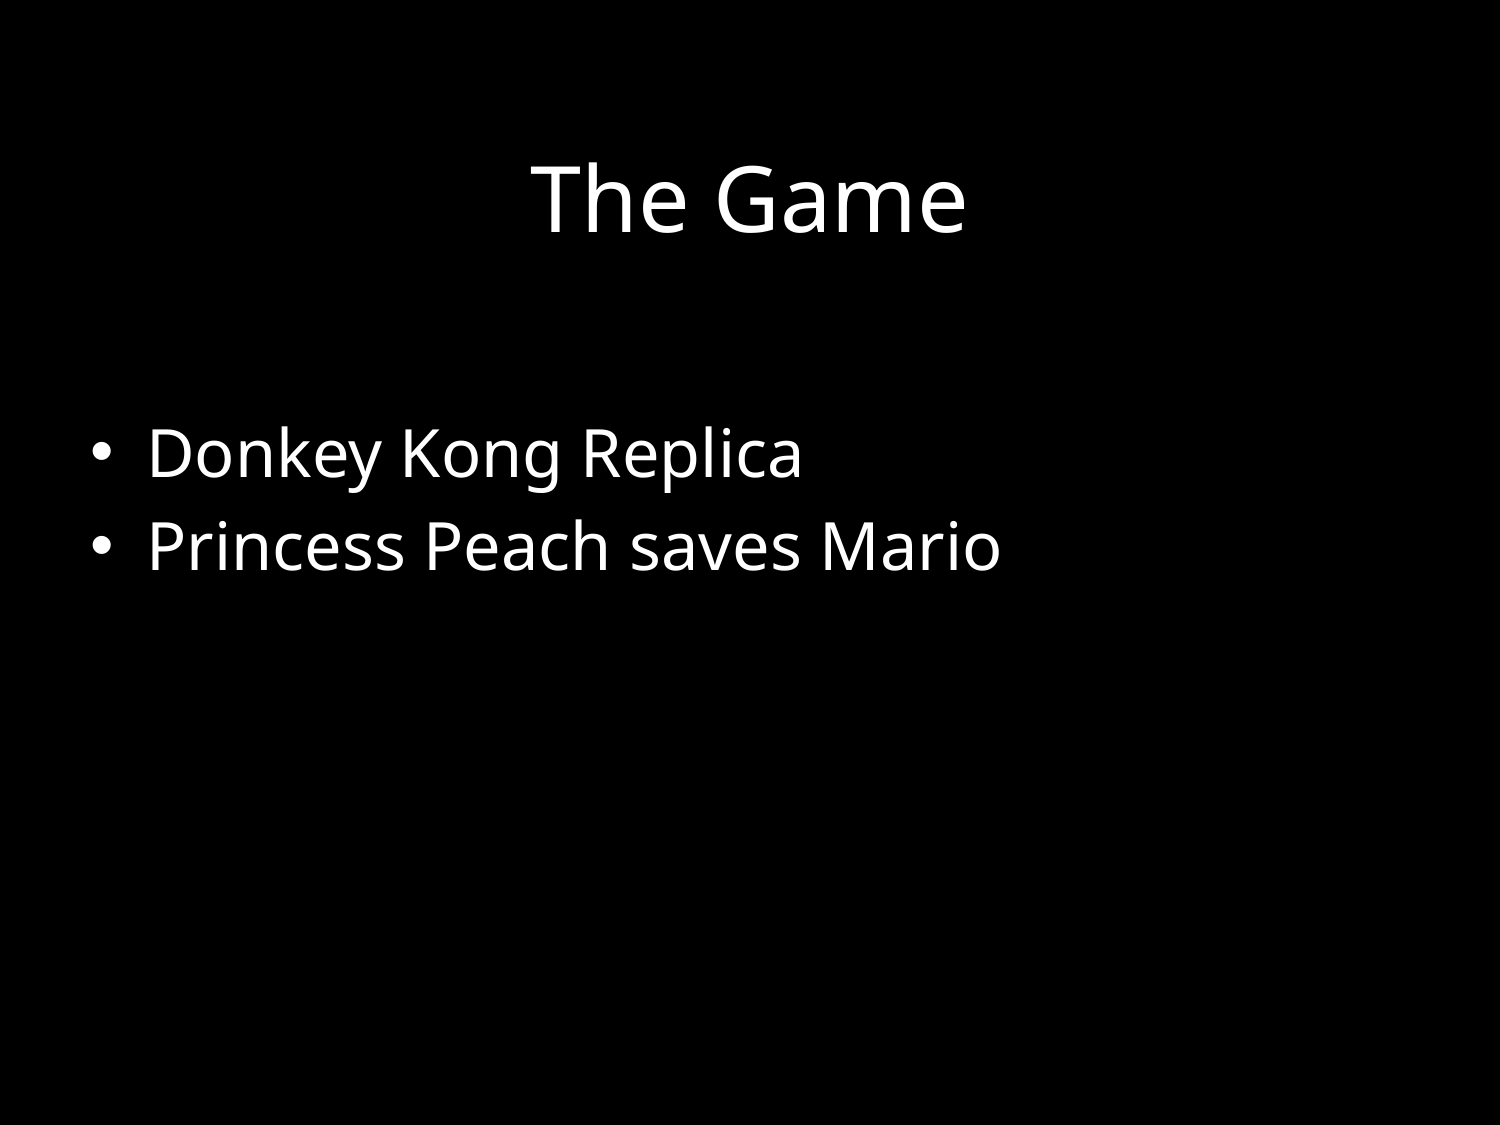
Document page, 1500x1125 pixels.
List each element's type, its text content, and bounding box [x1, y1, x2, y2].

list Donkey Kong Replica Princess Peach saves Mario [75, 403, 1425, 1005]
title The Game [75, 102, 1425, 290]
